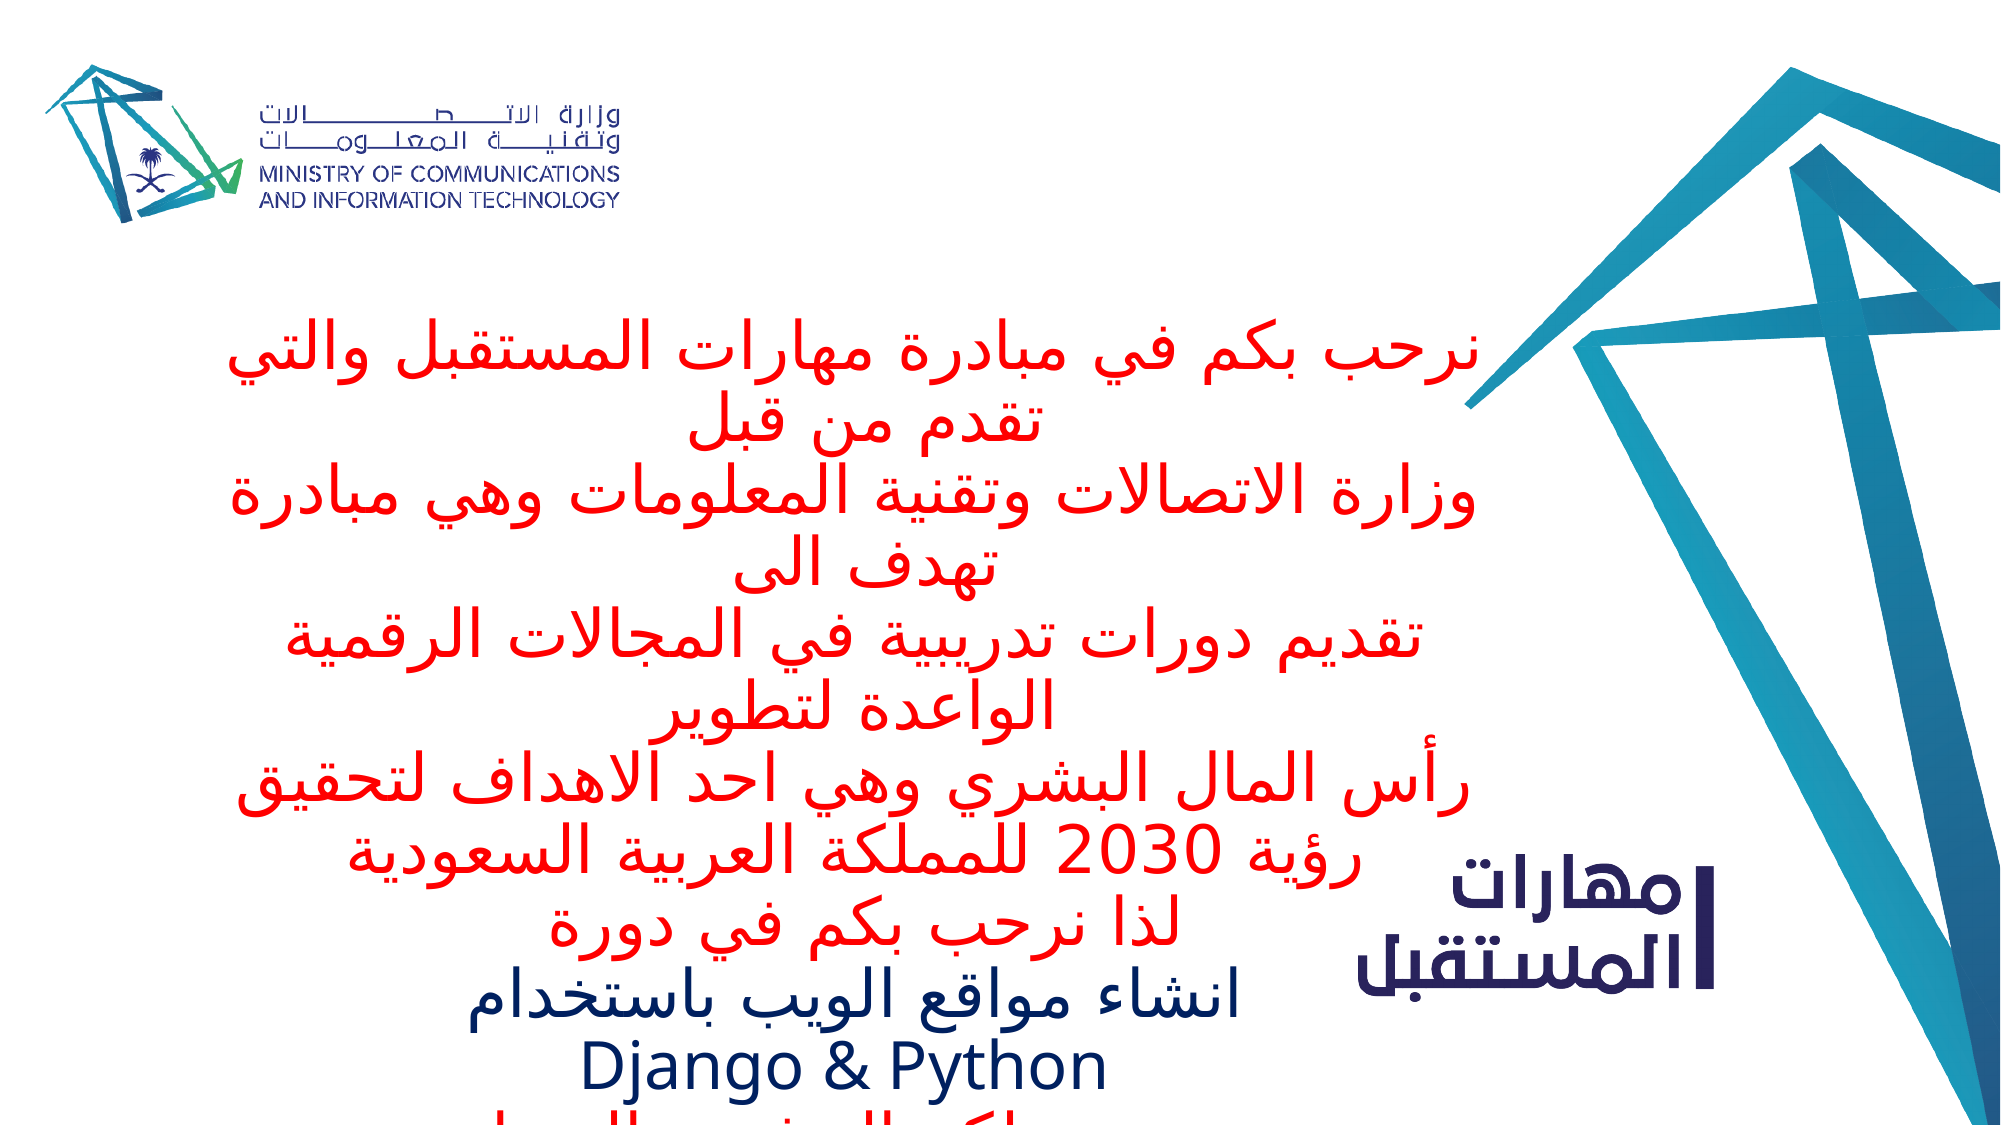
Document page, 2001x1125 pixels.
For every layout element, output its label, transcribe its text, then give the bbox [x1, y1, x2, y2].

picture [1354, 6, 2001, 1125]
title نرحب بكم في مبادرة مهارات المستقبل والتي تقدم من قبل وزارة الاتصالات وتقنية المعلومات وهي مبادرة تهدف الى تقديم دورات تدريبية في المجالات الرقمية الواعدة لتطوير رأس المال البشري وهي احد الاهداف لتحقيق رؤية 2030 للمملكة العربية السعودية لذا نرحب بكم في دورة انشاء مواقع الويب باستخدام Django & Python ونتمنى لكم التوفيق والسداد [171, 304, 1539, 936]
picture [14, 31, 620, 247]
